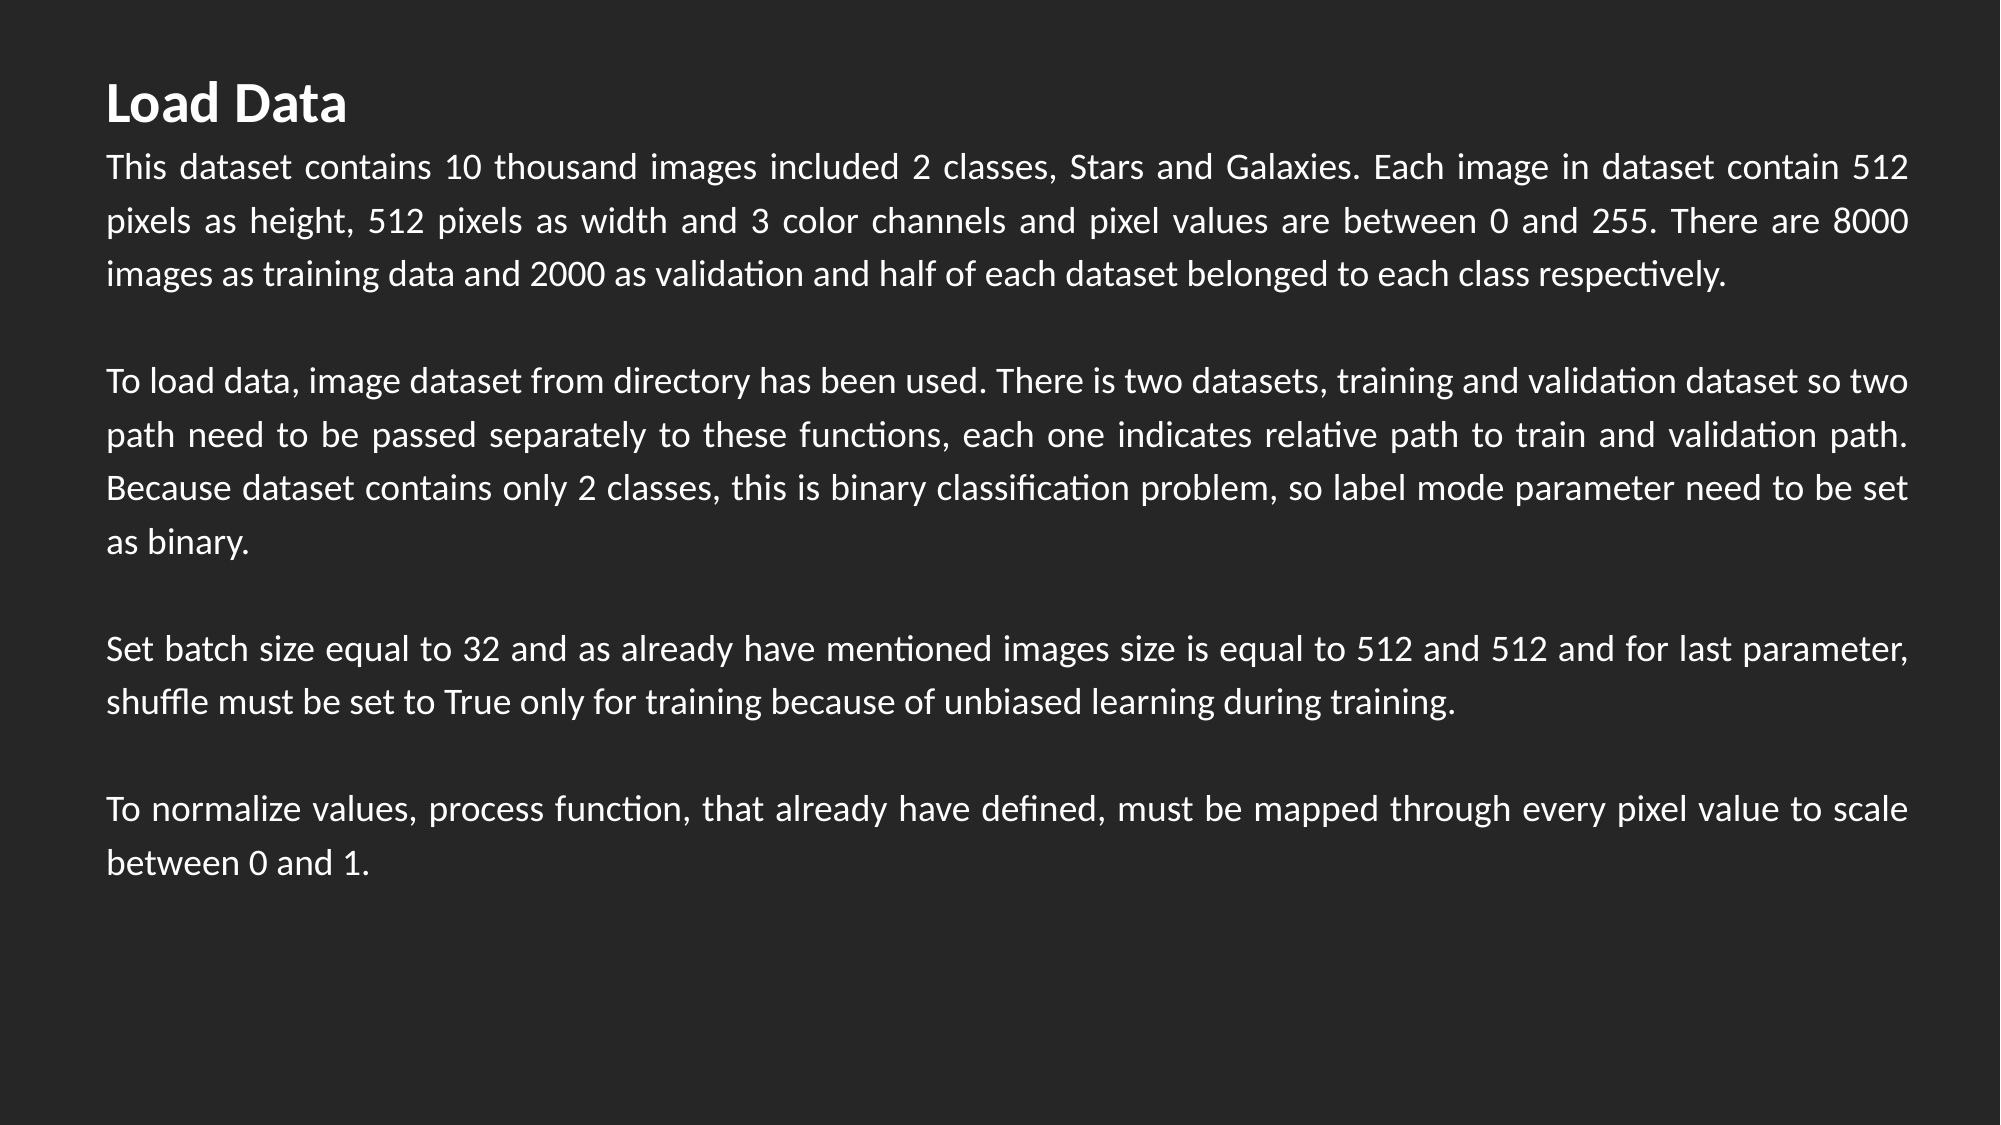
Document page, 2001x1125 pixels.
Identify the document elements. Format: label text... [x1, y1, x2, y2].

text_box Load Data This dataset contains 10 thousand images included 2 classes, Stars and Galaxies. Each image in dataset contain 512 pixels as height, 512 pixels as width and 3 color channels and pixel values are between 0 and 255. There are 8000 images as training data and 2000 as validation and half of each dataset belonged to each class respectively. To load data, image dataset from directory has been used. There is two datasets, training and validation dataset so two path need to be passed separately to these functions, each one indicates relative path to train and validation path. Because dataset contains only 2 classes, this is binary classification problem, so label mode parameter need to be set as binary. Set batch size equal to 32 and as already have mentioned images size is equal to 512 and 512 and for last parameter, shuffle must be set to True only for training because of unbiased learning during training. To normalize values, process function, that already have defined, must be mapped through every pixel value to scale between 0 and 1. [91, 43, 1926, 891]
